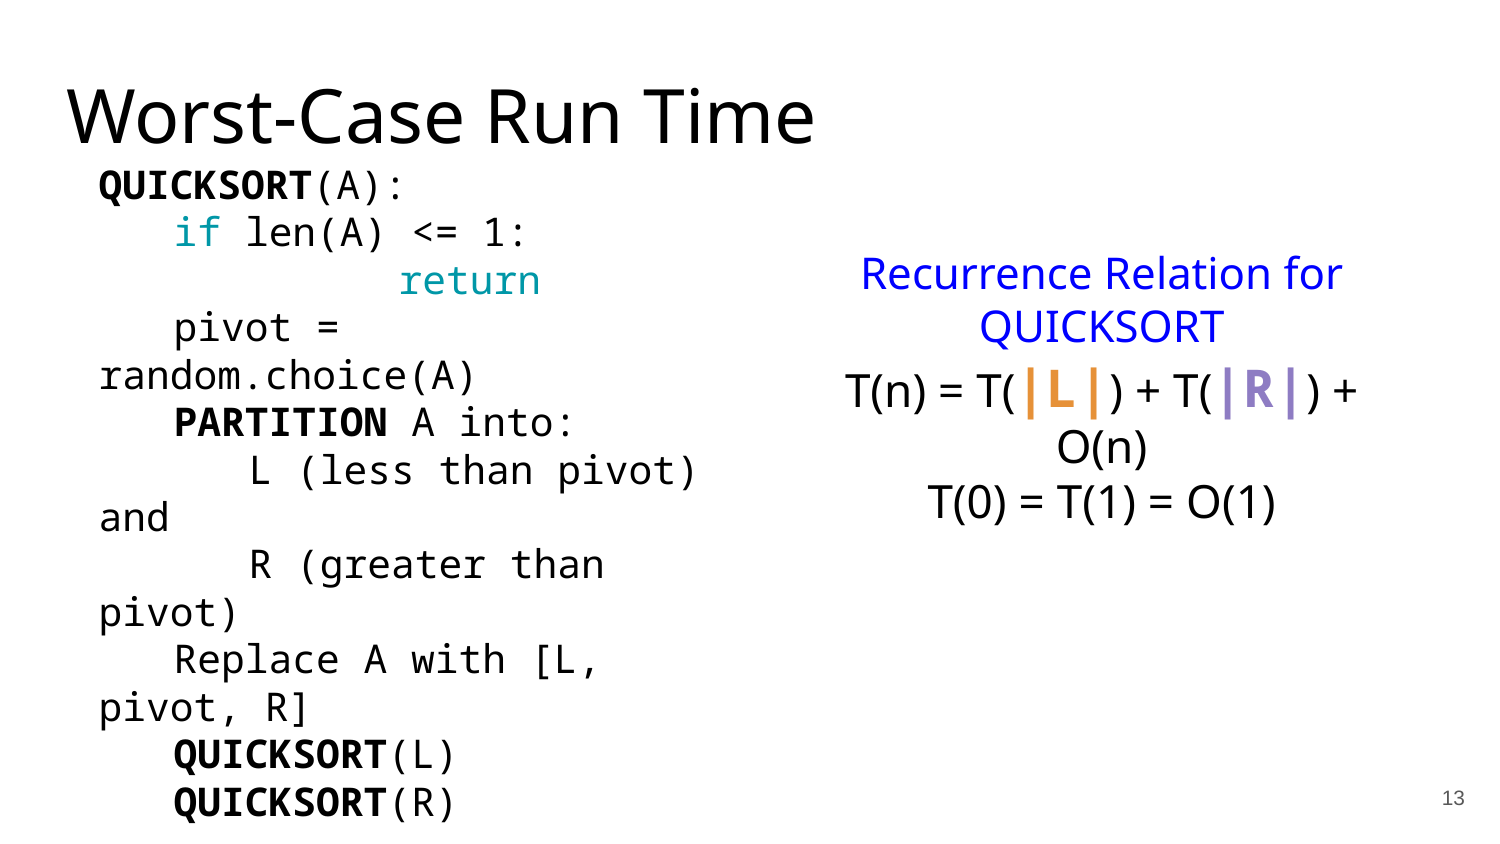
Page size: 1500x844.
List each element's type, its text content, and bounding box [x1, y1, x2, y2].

text_box QUICKSORT(A): if len(A) <= 1: return pivot = random.choice(A) PARTITION A into: L (less than pivot) and R (greater than pivot) Replace A with [L, pivot, R] QUICKSORT(L) QUICKSORT(R) [51, 196, 774, 788]
title Worst-Case Run Time [51, 60, 1449, 167]
text_box Recurrence Relation for QUICKSORT [758, 204, 1445, 393]
slide_number 13 [1389, 764, 1480, 830]
text_box T(n) = T(|L|) + T(|R|) + O(n) T(0) = T(1) = O(1) [794, 376, 1409, 507]
